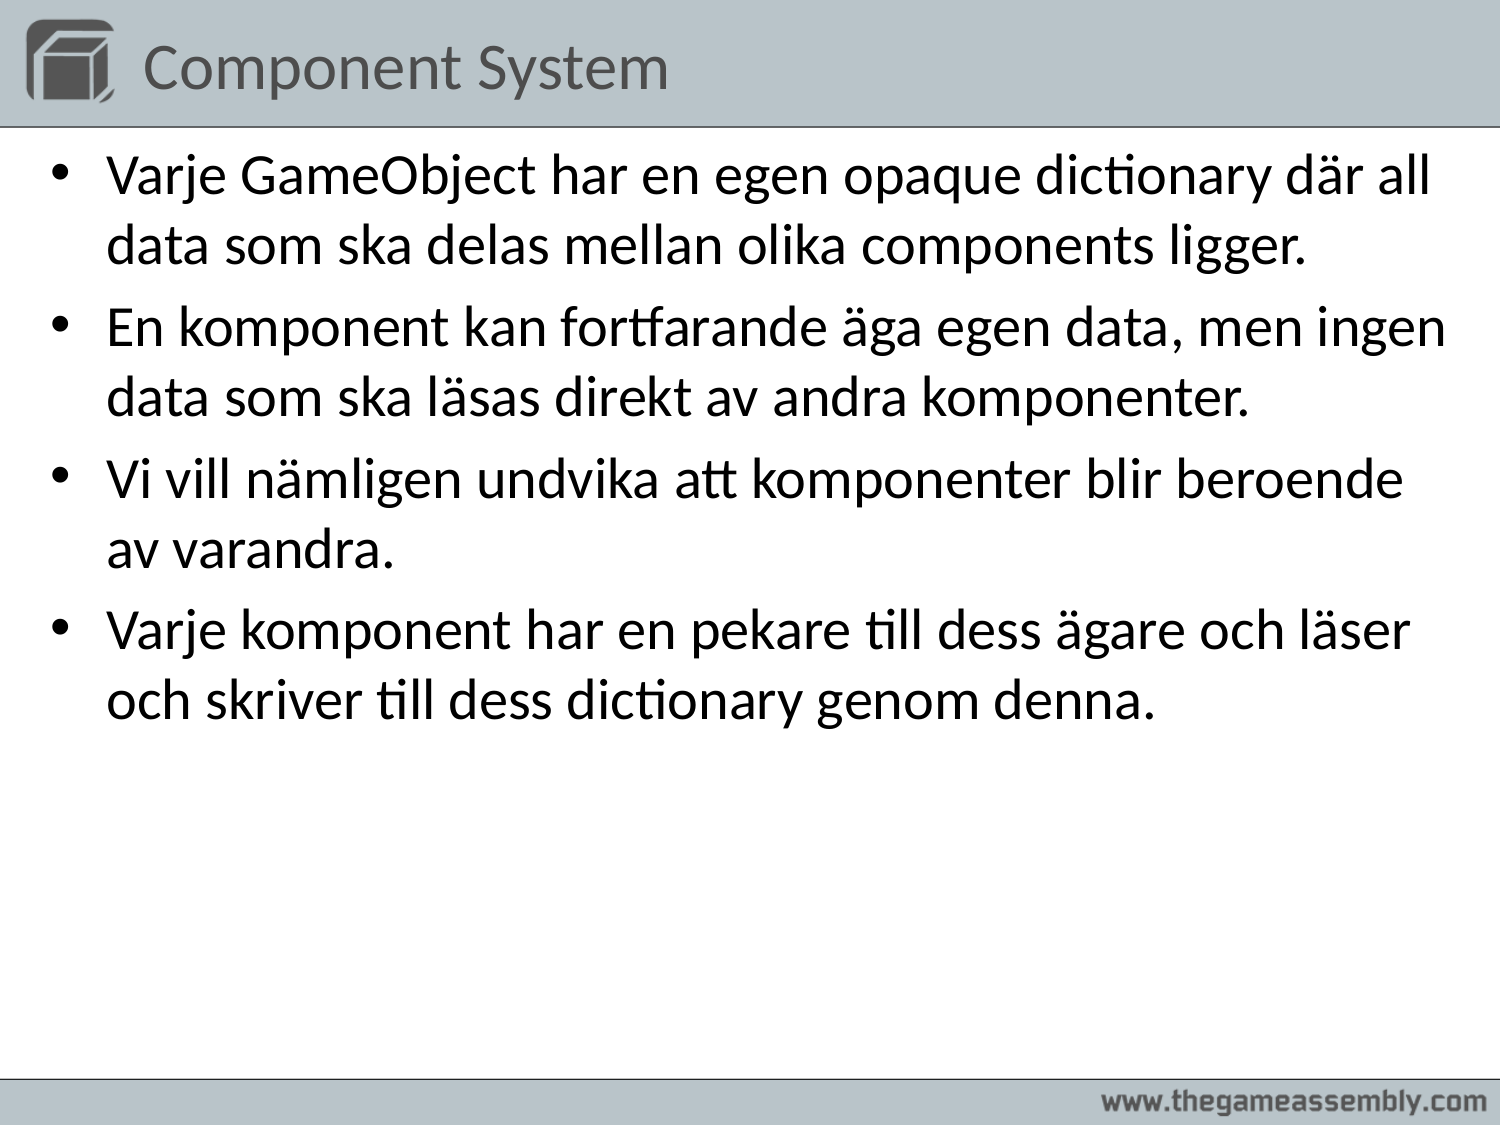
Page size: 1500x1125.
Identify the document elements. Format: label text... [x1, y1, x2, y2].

list Varje GameObject har en egen opaque dictionary där all data som ska delas mellan olika components ligger. En komponent kan fortfarande äga egen data, men ingen data som ska läsas direkt av andra komponenter. Vi vill nämligen undvika att komponenter blir beroende av varandra. Varje komponent har en pekare till dess ägare och läser och skriver till dess dictionary genom denna. [34, 128, 1466, 1079]
title Component System [128, 0, 1500, 126]
picture [0, 0, 1500, 1125]
